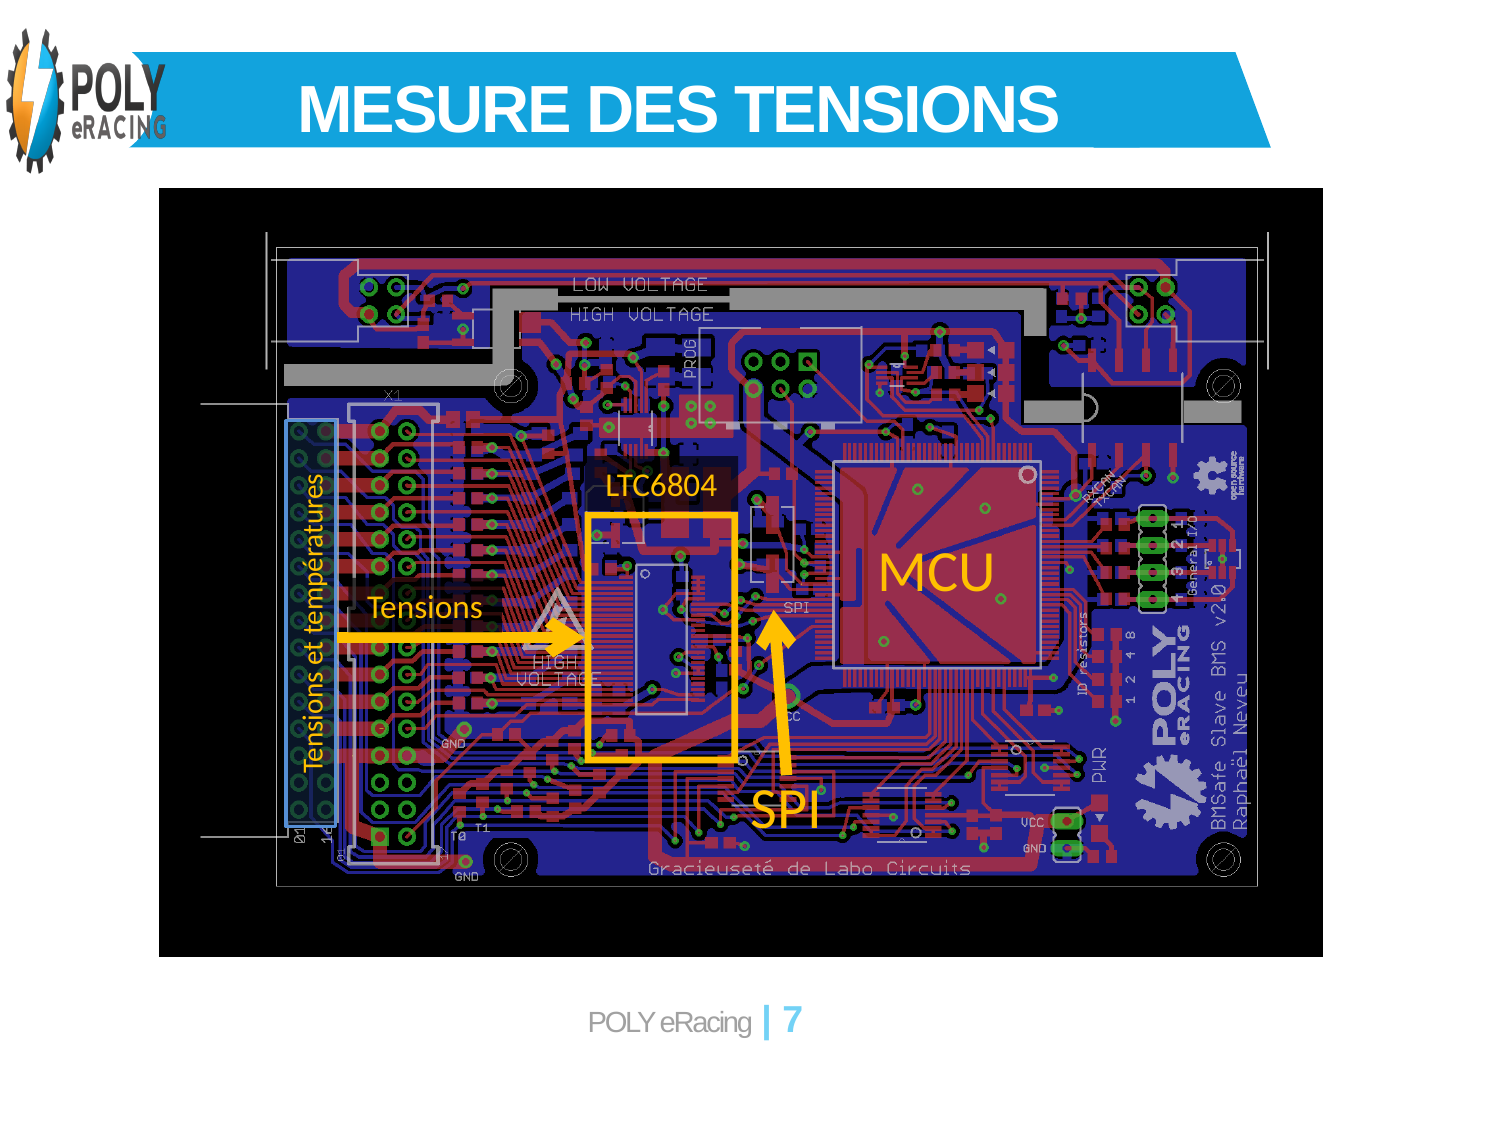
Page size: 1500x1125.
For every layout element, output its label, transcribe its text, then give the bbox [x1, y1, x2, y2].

text_box [184, 138, 1140, 148]
picture [0, 18, 180, 189]
text_box [1140, 52, 1271, 148]
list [159, 188, 1323, 957]
text_box Mesure des tensions [184, 46, 1176, 138]
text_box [773, 609, 787, 776]
